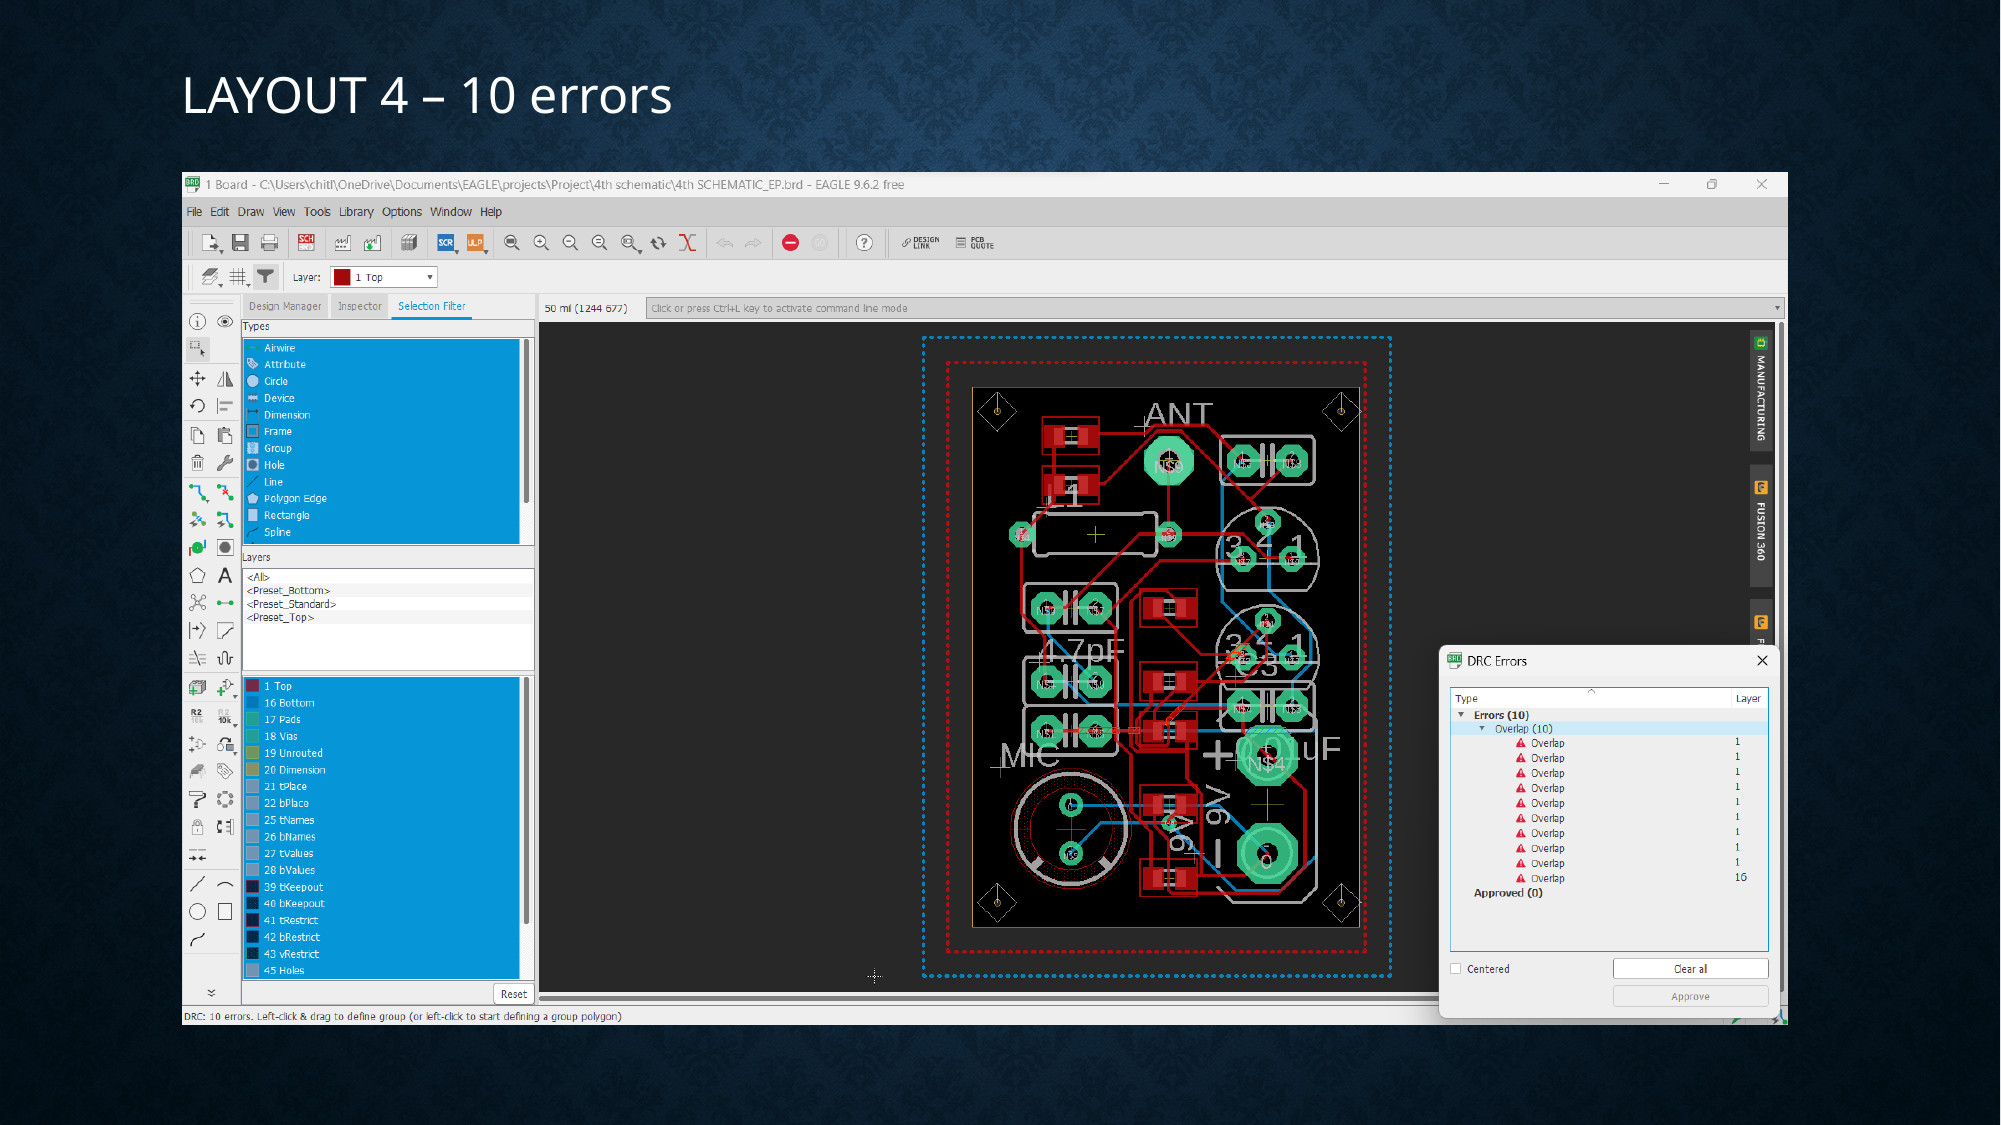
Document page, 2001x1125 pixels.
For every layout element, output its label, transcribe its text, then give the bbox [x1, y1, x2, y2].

text_box LAYOUT 4 – 10 errors [114, 56, 1250, 132]
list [181, 171, 1789, 1025]
